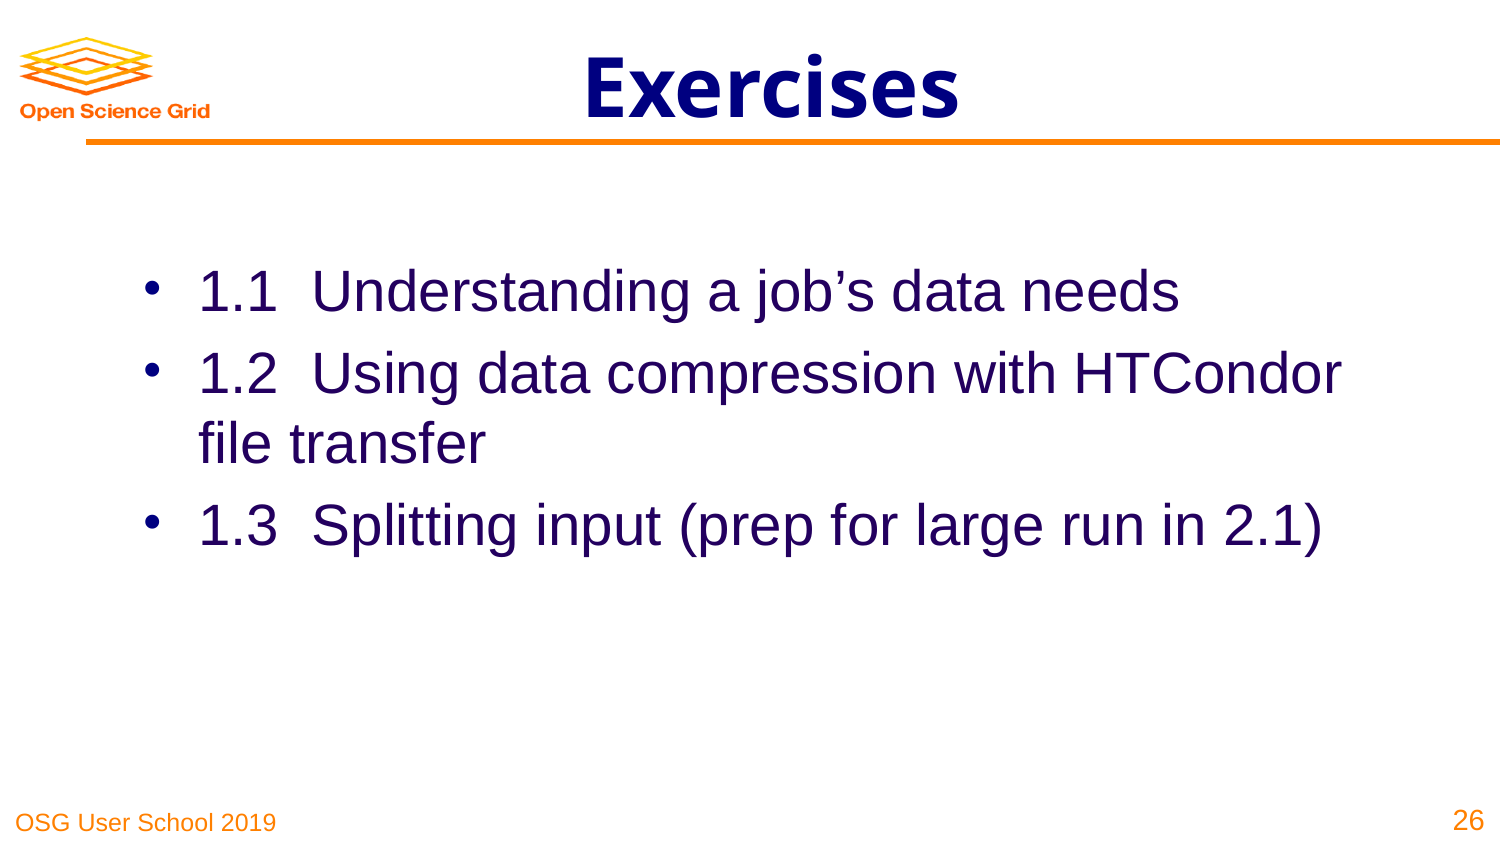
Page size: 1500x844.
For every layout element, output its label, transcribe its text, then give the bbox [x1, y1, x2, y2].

list 1.1 Understanding a job’s data needs 1.2 Using data compression with HTCondor file transfer 1.3 Splitting input (prep for large run in 2.1) [127, 164, 1403, 741]
slide_number 26 [1431, 787, 1500, 844]
title Exercises [201, 14, 1342, 155]
picture [0, 20, 201, 134]
